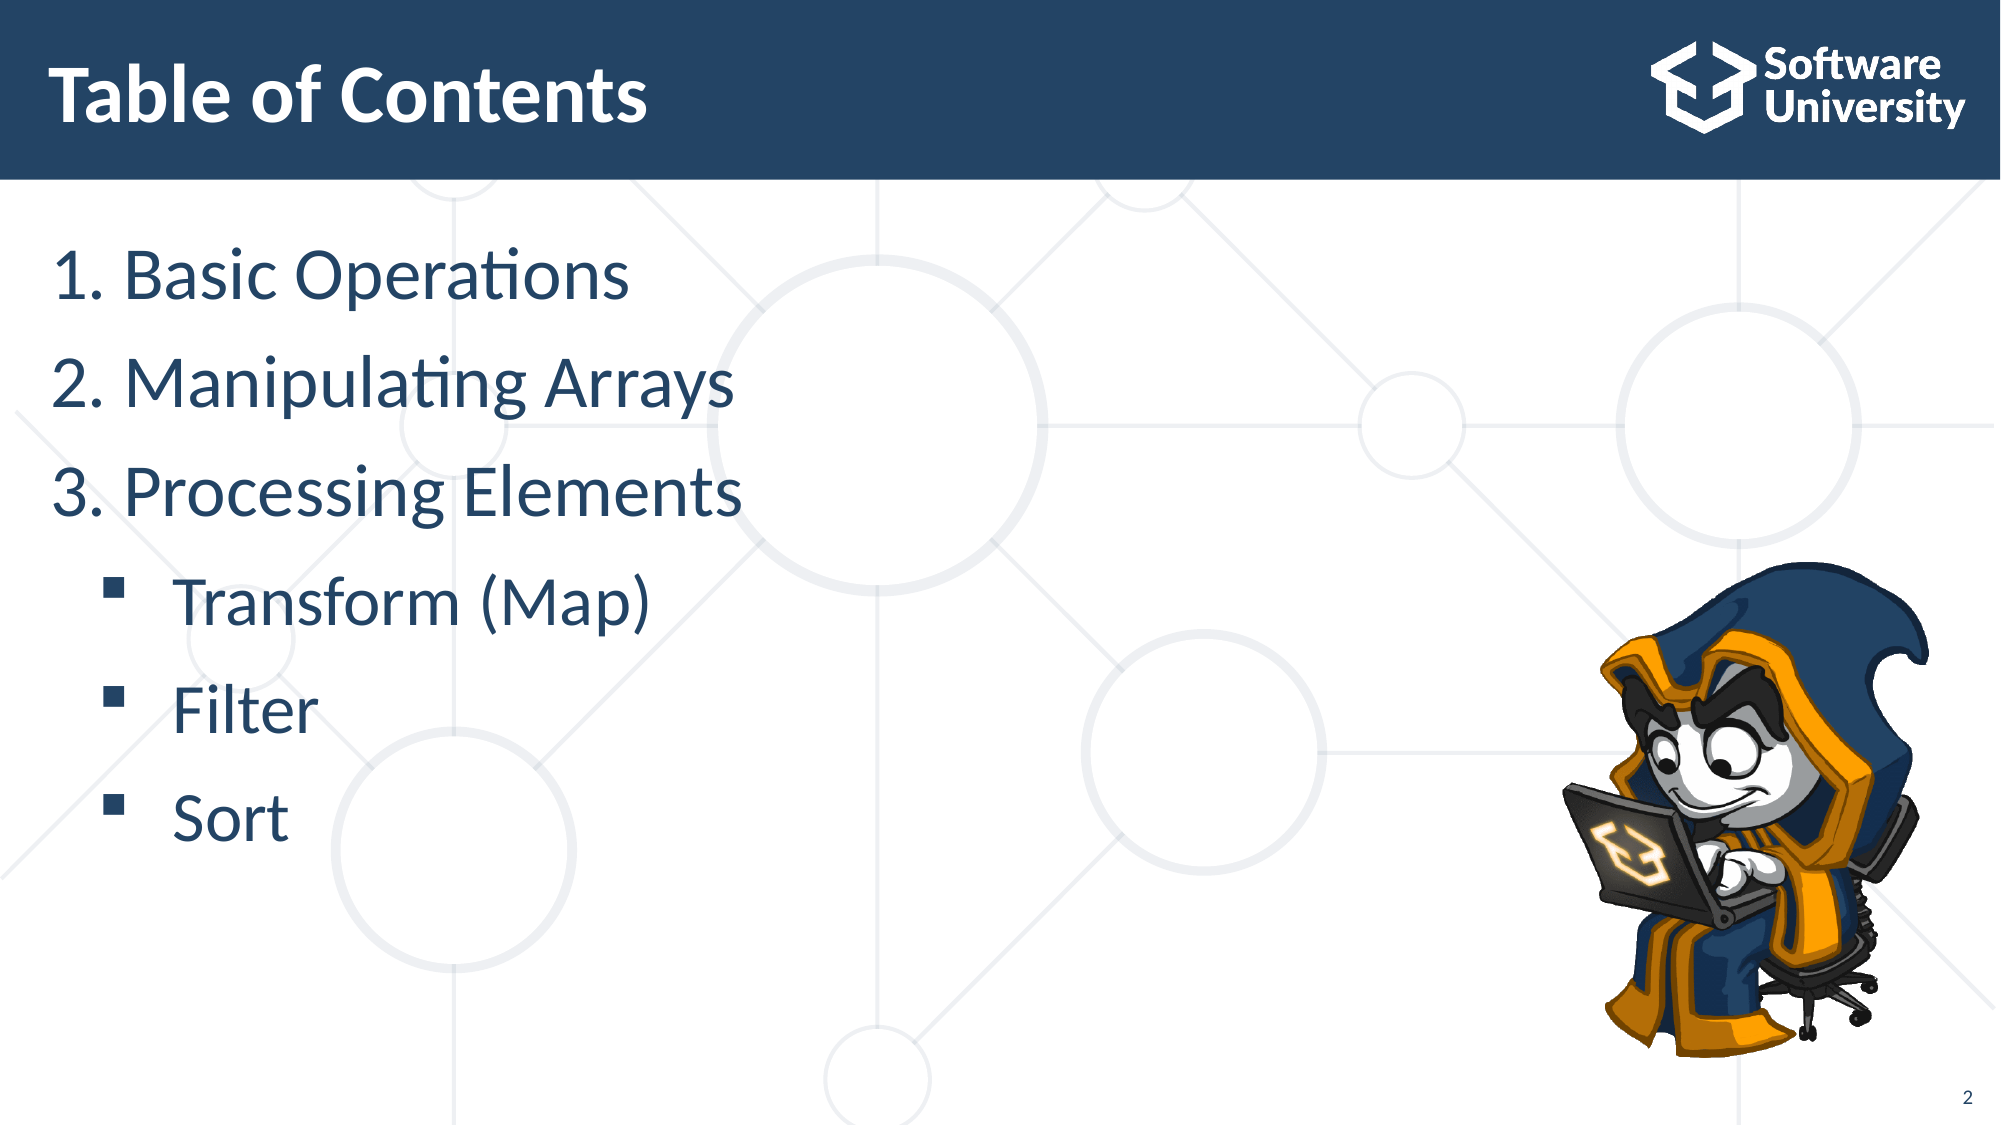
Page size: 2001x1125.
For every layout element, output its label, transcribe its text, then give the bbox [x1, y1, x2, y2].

picture [1651, 41, 1966, 134]
list Basic Operations Manipulating Arrays Processing Elements Transform (Map) Filter Sort [32, 224, 1517, 1080]
title Table of Contents [31, 16, 1625, 162]
picture [1561, 559, 1931, 1059]
slide_number 2 [1927, 1067, 1989, 1117]
